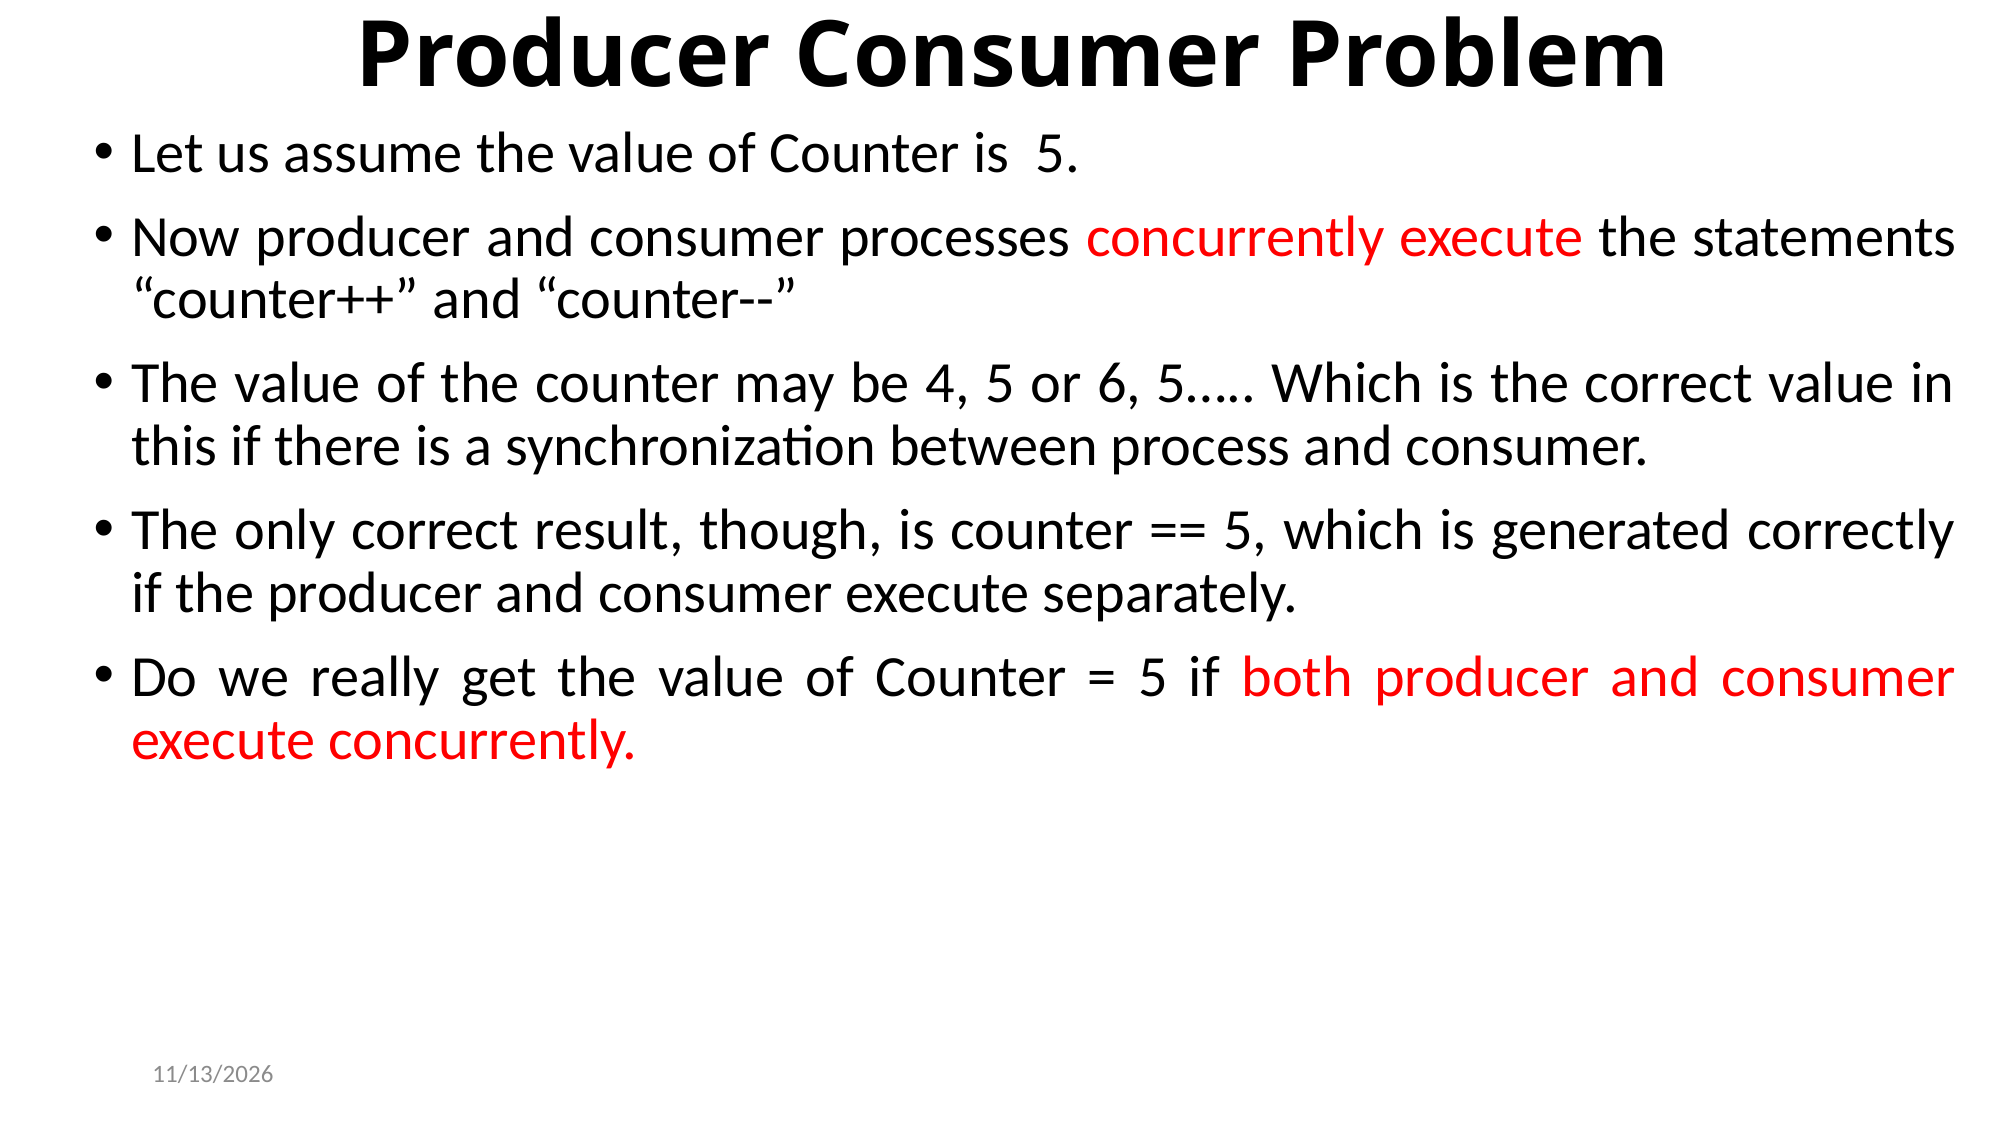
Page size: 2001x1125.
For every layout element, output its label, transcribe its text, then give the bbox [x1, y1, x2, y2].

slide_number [137, 1042, 588, 1103]
title Producer Consumer Problem [162, 0, 1888, 114]
list Let us assume the value of Counter is 5. Now producer and consumer processes concurrently execute the statements “counter++” and “counter--” The value of the counter may be 4, 5 or 6, 5….. Which is the correct value in this if there is a synchronization between process and consumer. The only correct result, though, is counter == 5, which is generated correctly if the producer and consumer execute separately. Do we really get the value of Counter = 5 if both producer and consumer execute concurrently. [78, 114, 1972, 1034]
